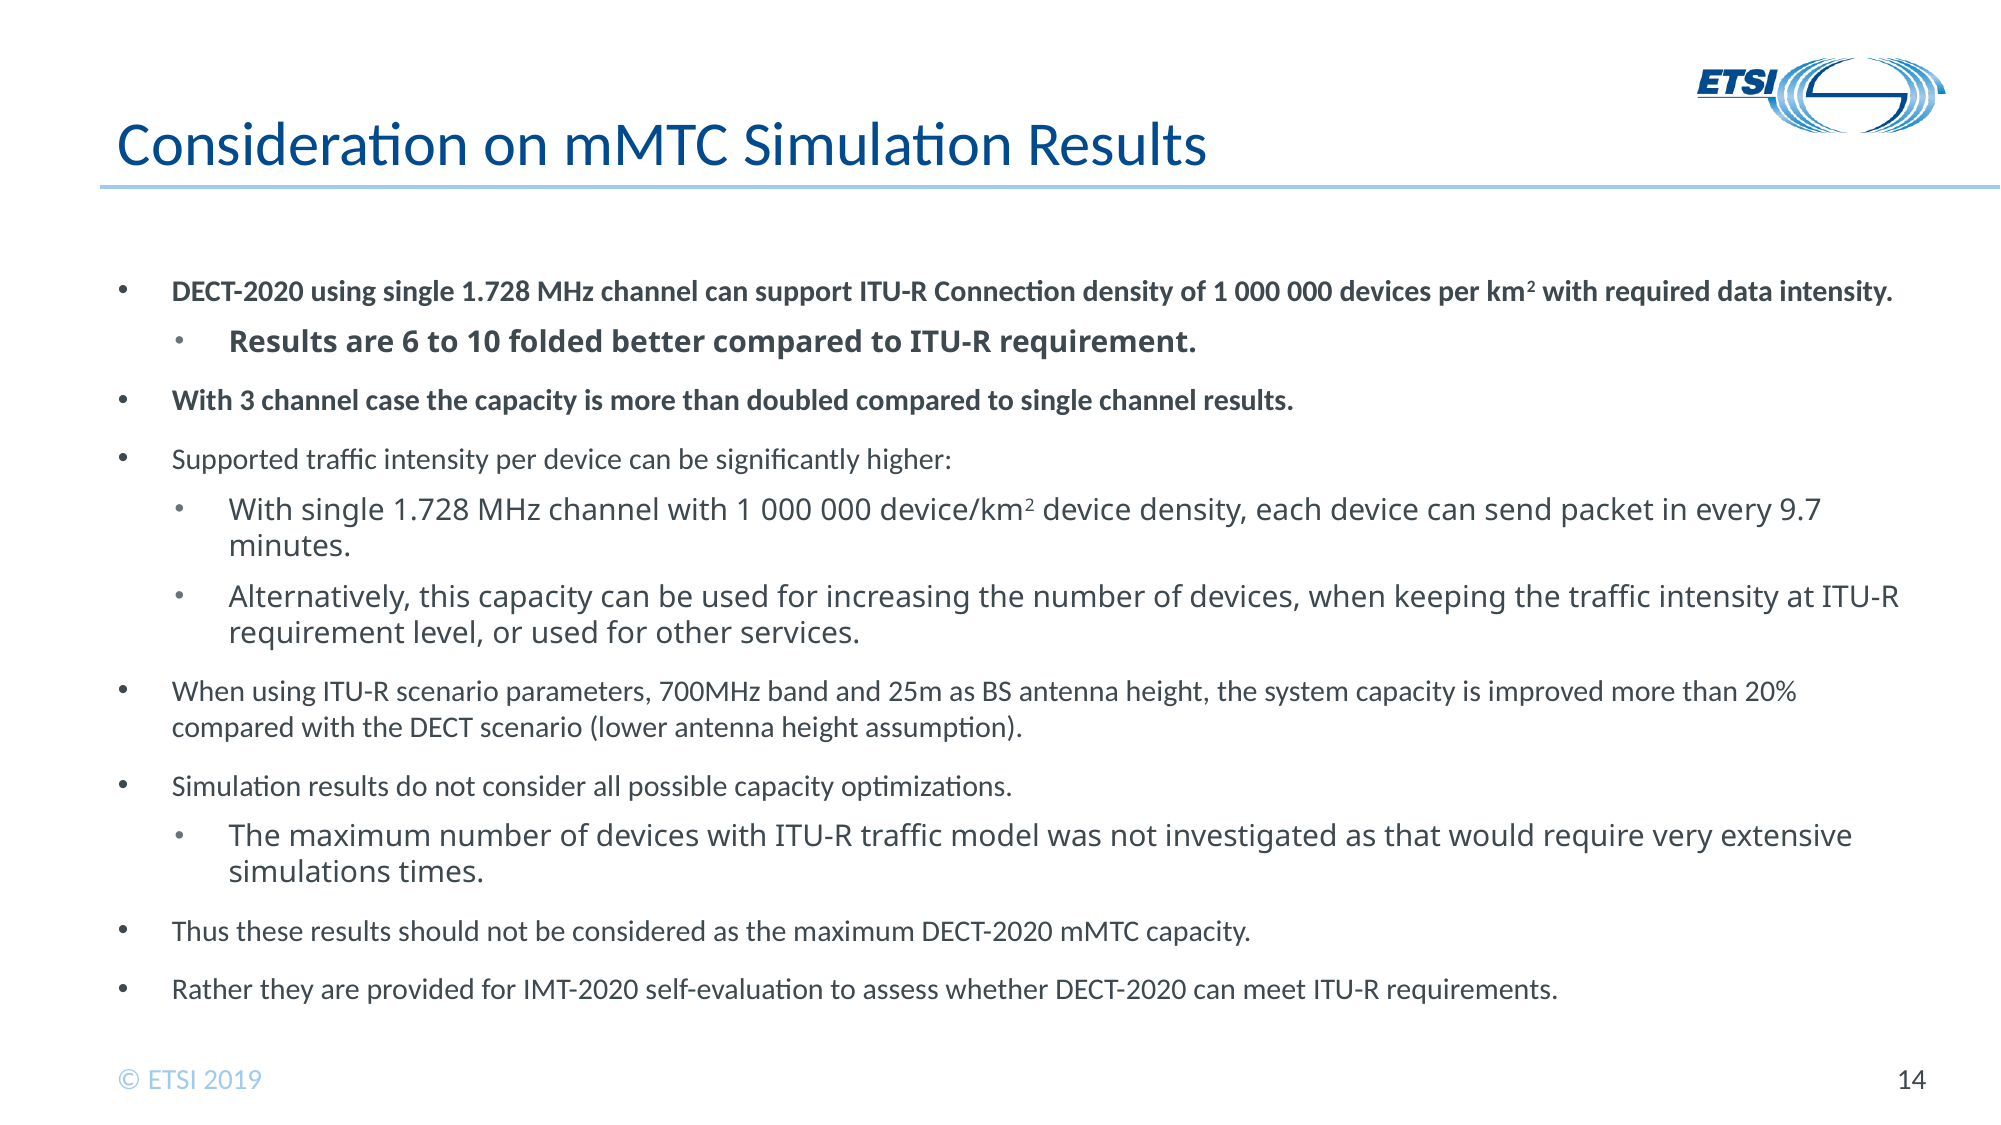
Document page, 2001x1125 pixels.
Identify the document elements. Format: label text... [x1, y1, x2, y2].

title Consideration on mMTC Simulation Results [100, 45, 1663, 188]
list DECT-2020 using single 1.728 MHz channel can support ITU-R Connection density of 1 000 000 devices per km2 with required data intensity. Results are 6 to 10 folded better compared to ITU-R requirement. With 3 channel case the capacity is more than doubled compared to single channel results. Supported traffic intensity per device can be significantly higher: With single 1.728 MHz channel with 1 000 000 device/km2 device density, each device can send packet in every 9.7 minutes. Alternatively, this capacity can be used for increasing the number of devices, when keeping the traffic intensity at ITU-R requirement level, or used for other services. When using ITU-R scenario parameters, 700MHz band and 25m as BS antenna height, the system capacity is improved more than 20% compared with the DECT scenario (lower antenna height assumption). Simulation results do not consider all possible capacity optimizations. The maximum number of devices with ITU-R traffic model was not investigated as that would require very extensive simulations times. Thus these results should not be considered as the maximum DECT-2020 mMTC capacity. Rather they are provided for IMT-2020 self-evaluation to assess whether DECT-2020 can meet ITU-R requirements. [100, 262, 1942, 1031]
picture [1697, 58, 1946, 138]
